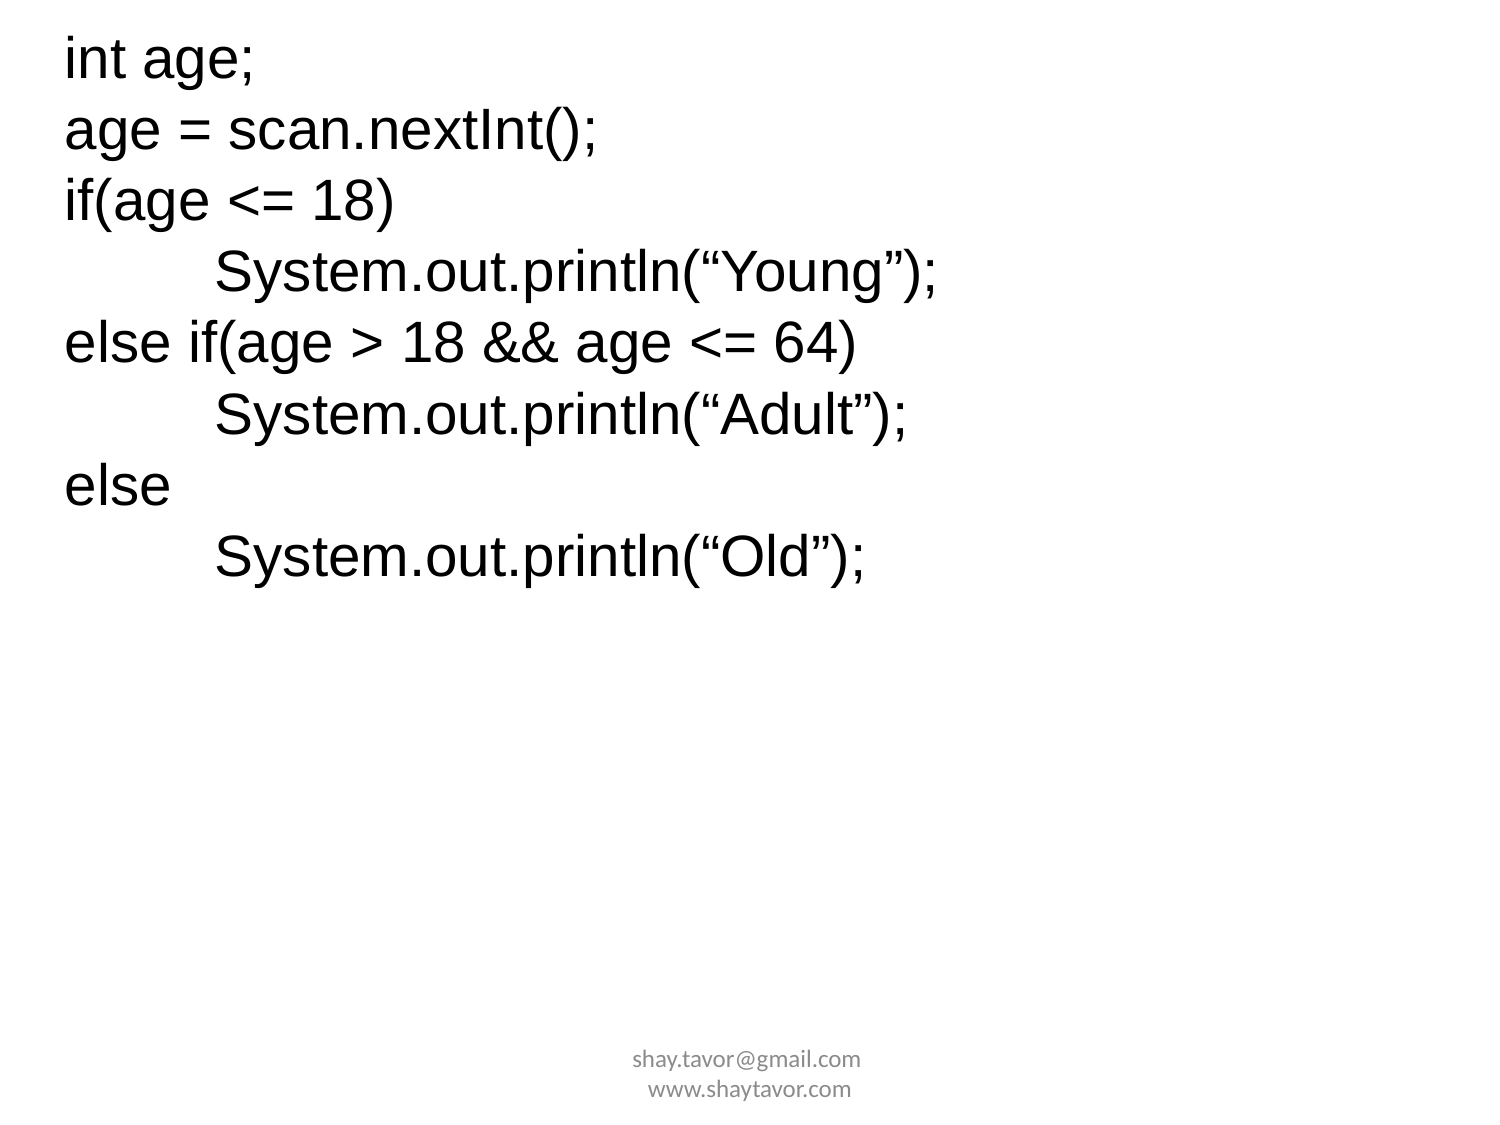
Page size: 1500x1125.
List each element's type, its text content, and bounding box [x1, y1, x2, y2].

text_box int age; age = scan.nextInt(); if(age <= 18) System.out.println(“Young”); else if(age > 18 && age <= 64) System.out.println(“Adult”); else System.out.println(“Old”); [49, 37, 1388, 593]
footer shay.tavor@gmail.com www.shaytavor.com [512, 1042, 988, 1103]
